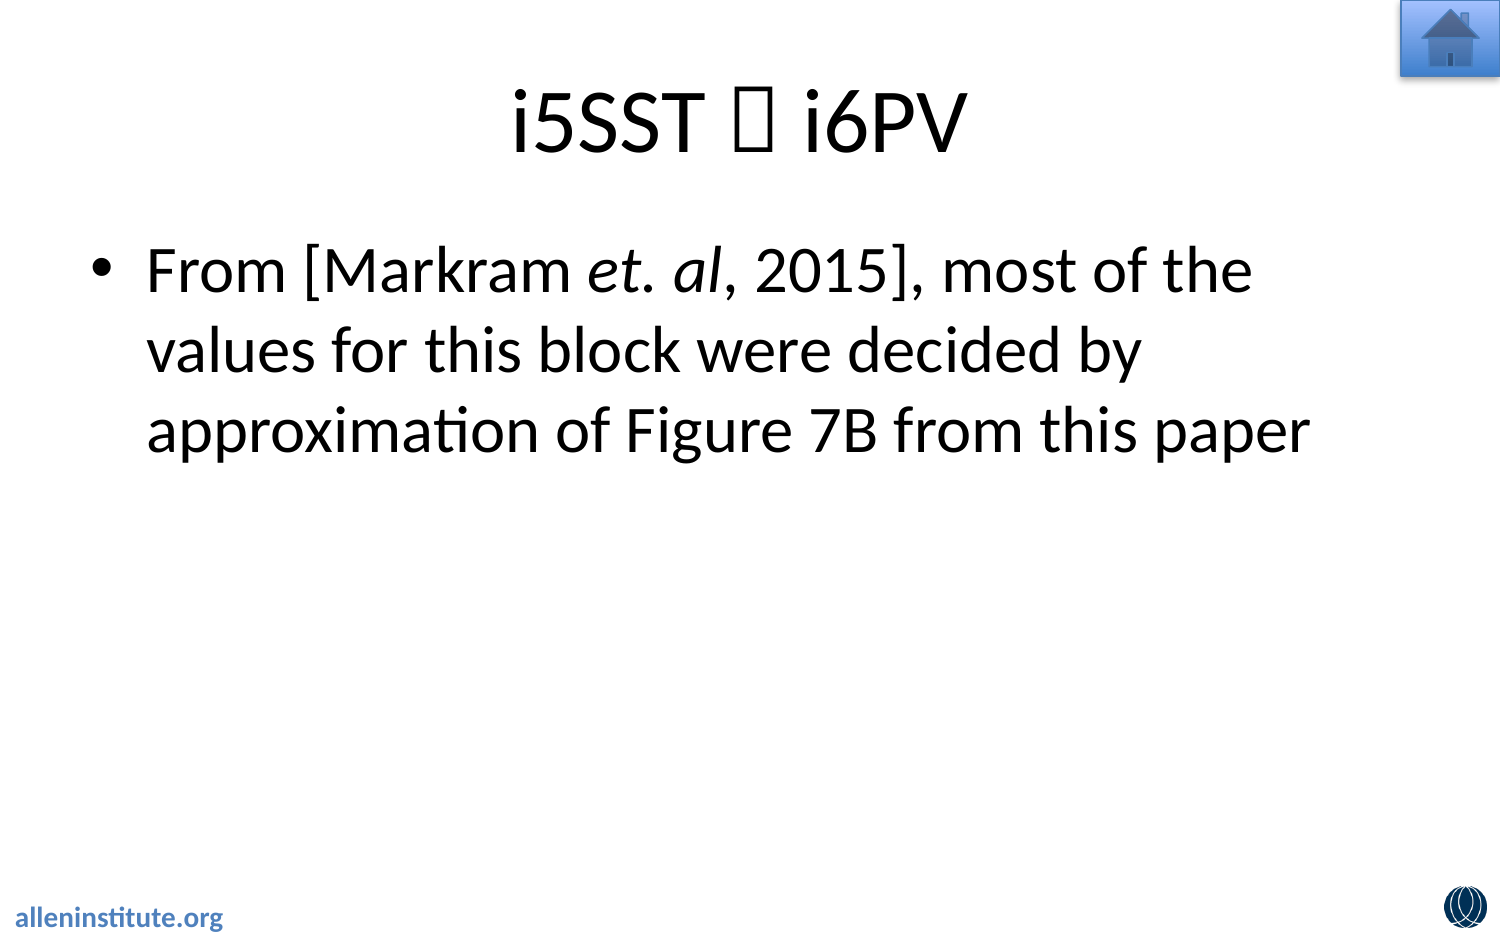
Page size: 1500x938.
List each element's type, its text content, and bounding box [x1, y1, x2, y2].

list From [Markram et. al, 2015], most of the values for this block were decided by approximation of Figure 7B from this paper [75, 218, 1425, 838]
title i5SST  i6PV [75, 37, 1425, 194]
picture [1444, 886, 1487, 928]
